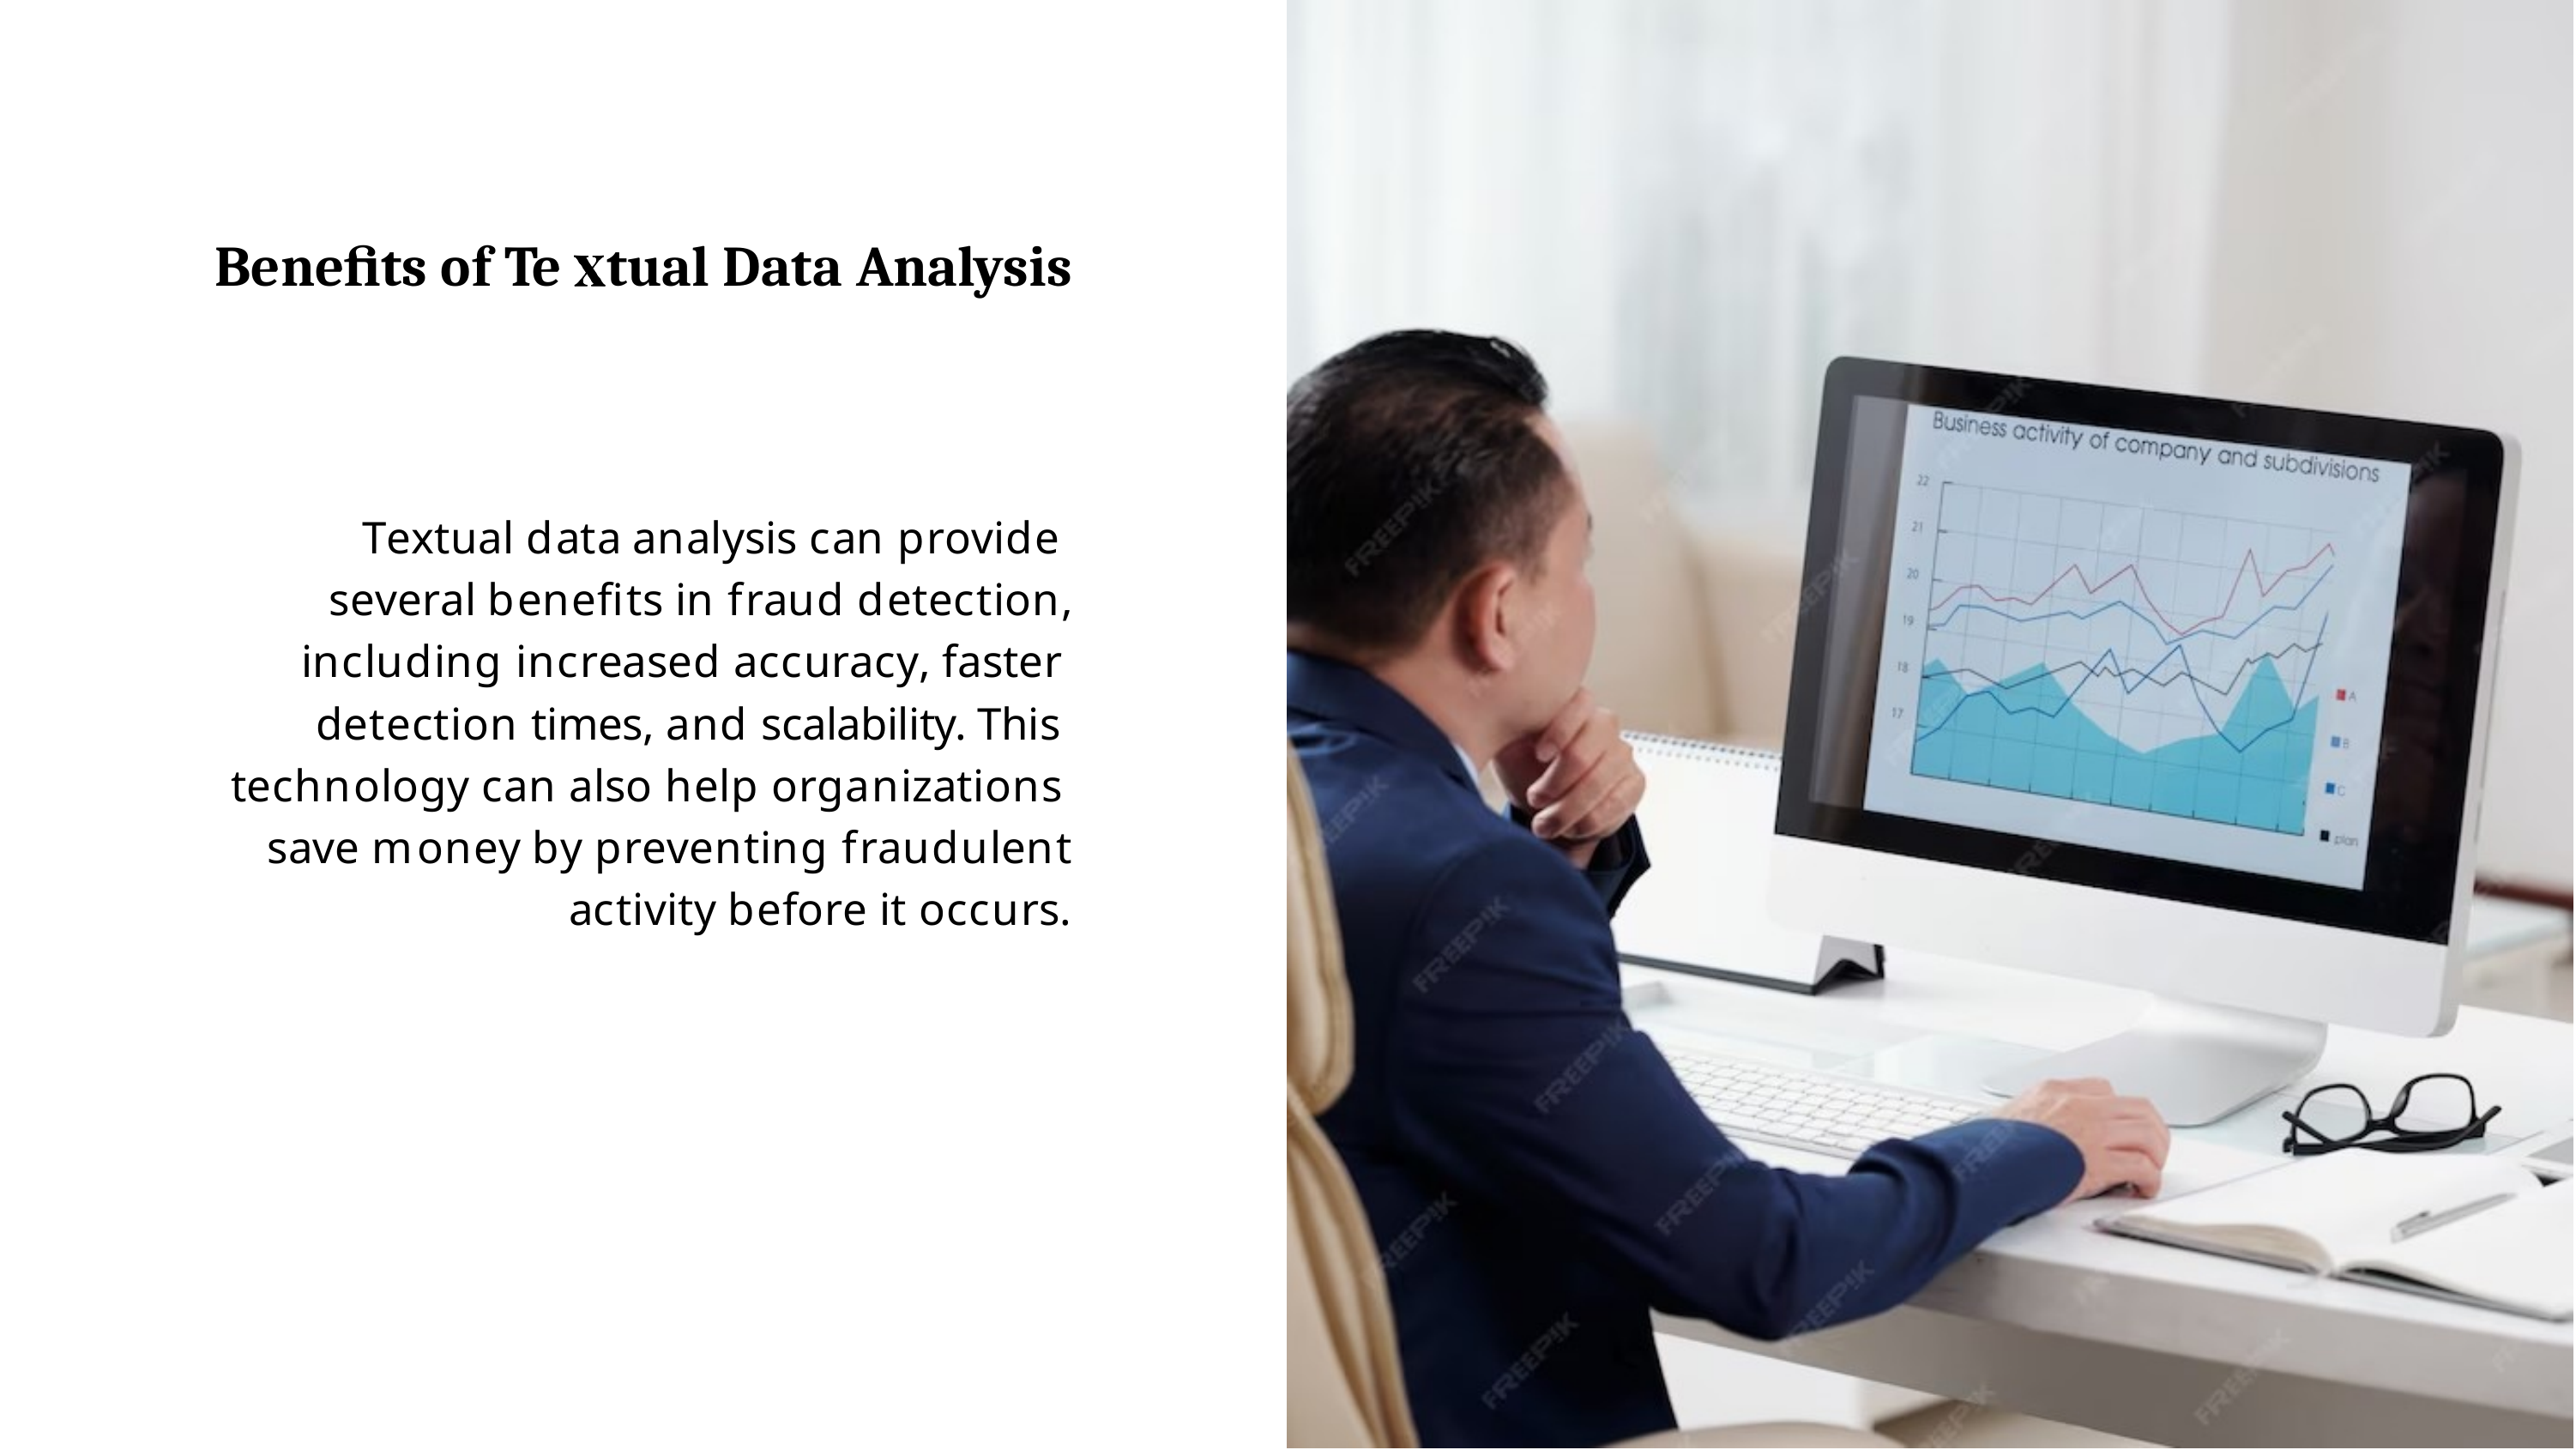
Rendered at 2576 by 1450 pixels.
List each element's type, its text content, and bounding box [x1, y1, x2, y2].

text_box Textual data analysis can provide several beneﬁts in fraud detection, including increased accuracy, faster detection times, and scalability. This technology can also help organizations save money by preventing fraudulent activity before it occurs. [204, 499, 1073, 932]
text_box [574, 255, 606, 287]
title Beneﬁts of Te tual Data Analysis [213, 227, 1081, 471]
picture [1286, 0, 2574, 1448]
